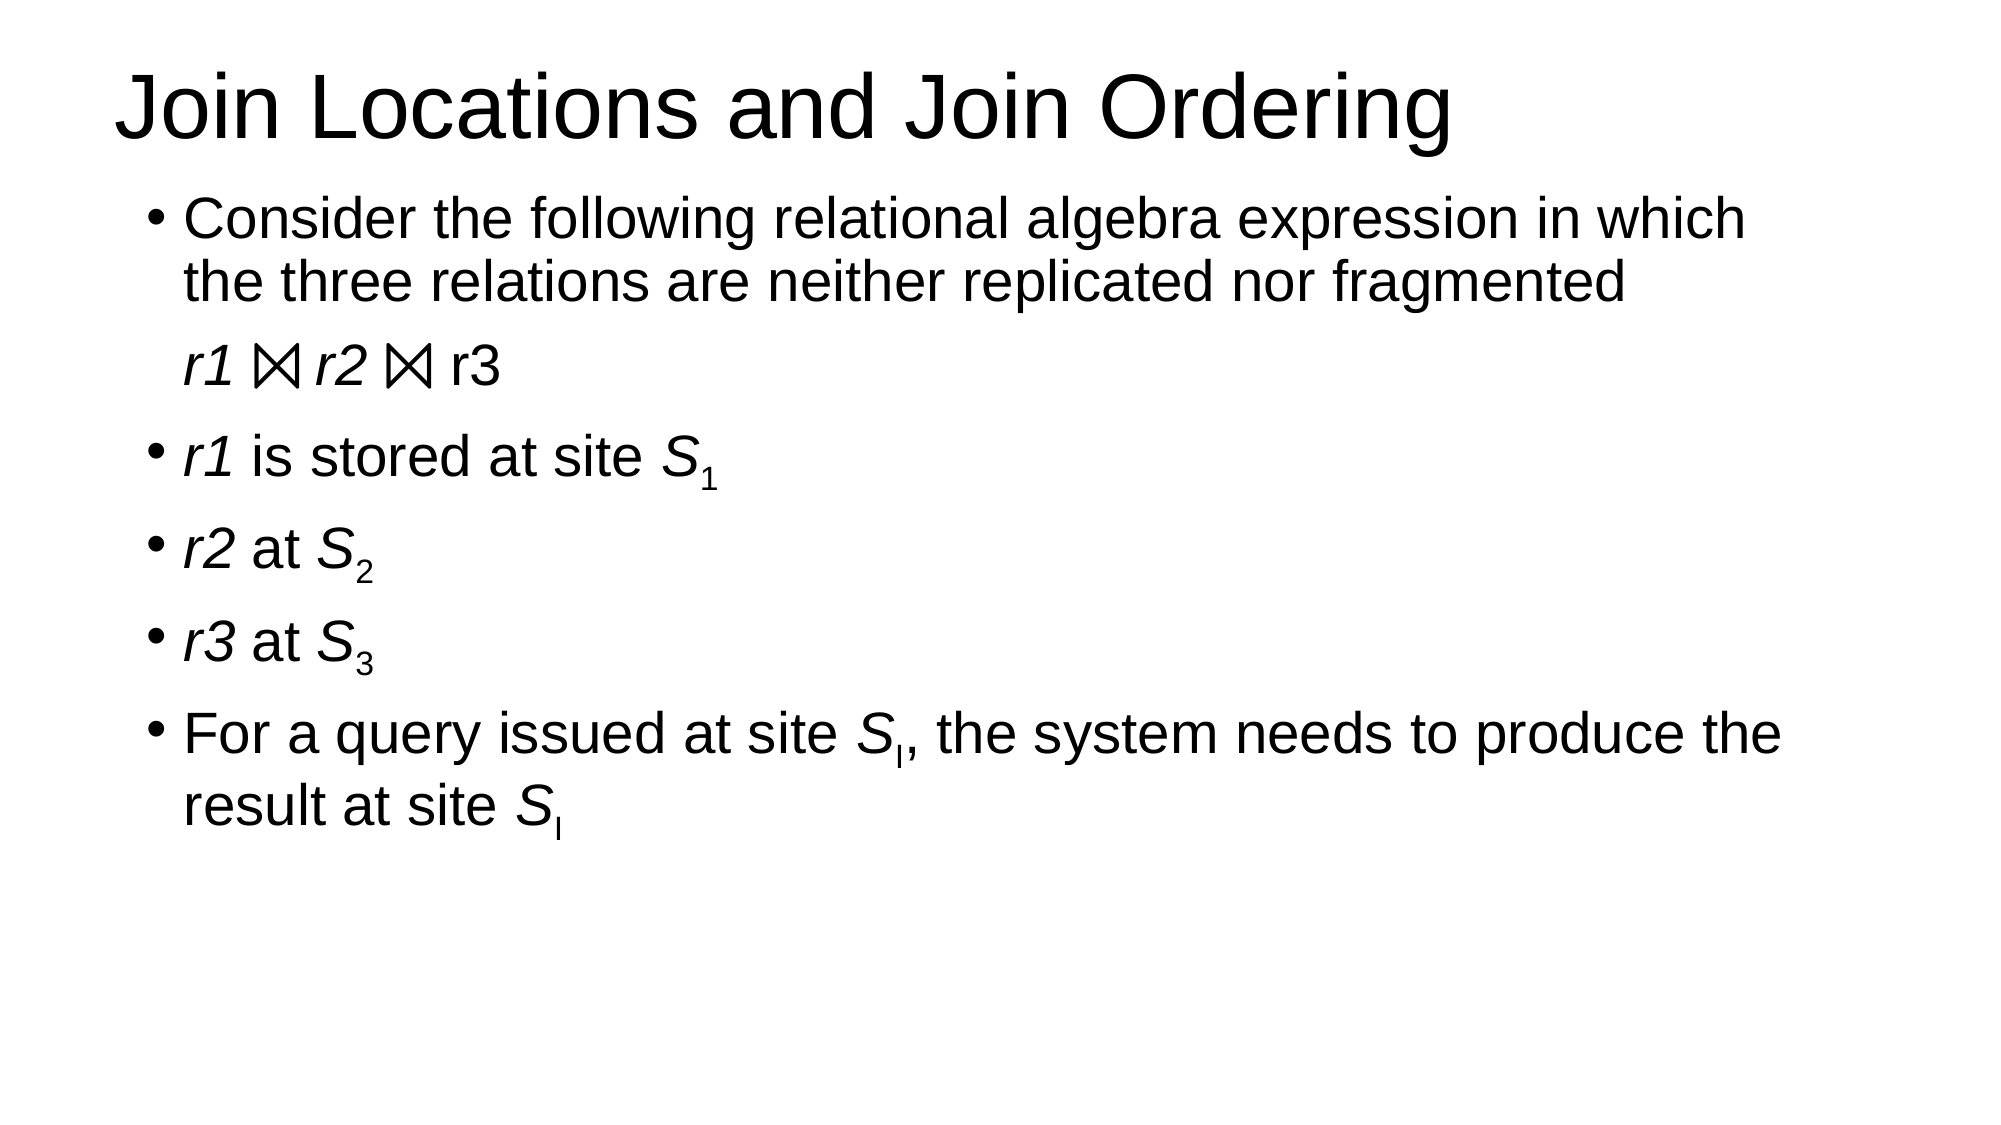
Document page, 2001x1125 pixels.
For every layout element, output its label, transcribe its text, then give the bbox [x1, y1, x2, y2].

list Consider the following relational algebra expression in which the three relations are neither replicated nor fragmented r1 ⨝ r2 ⨝ r3 r1 is stored at site S1 r2 at S2 r3 at S3 For a query issued at site SI, the system needs to produce the result at site SI [130, 180, 1825, 1062]
title Join Locations and Join Ordering [99, 0, 1825, 218]
